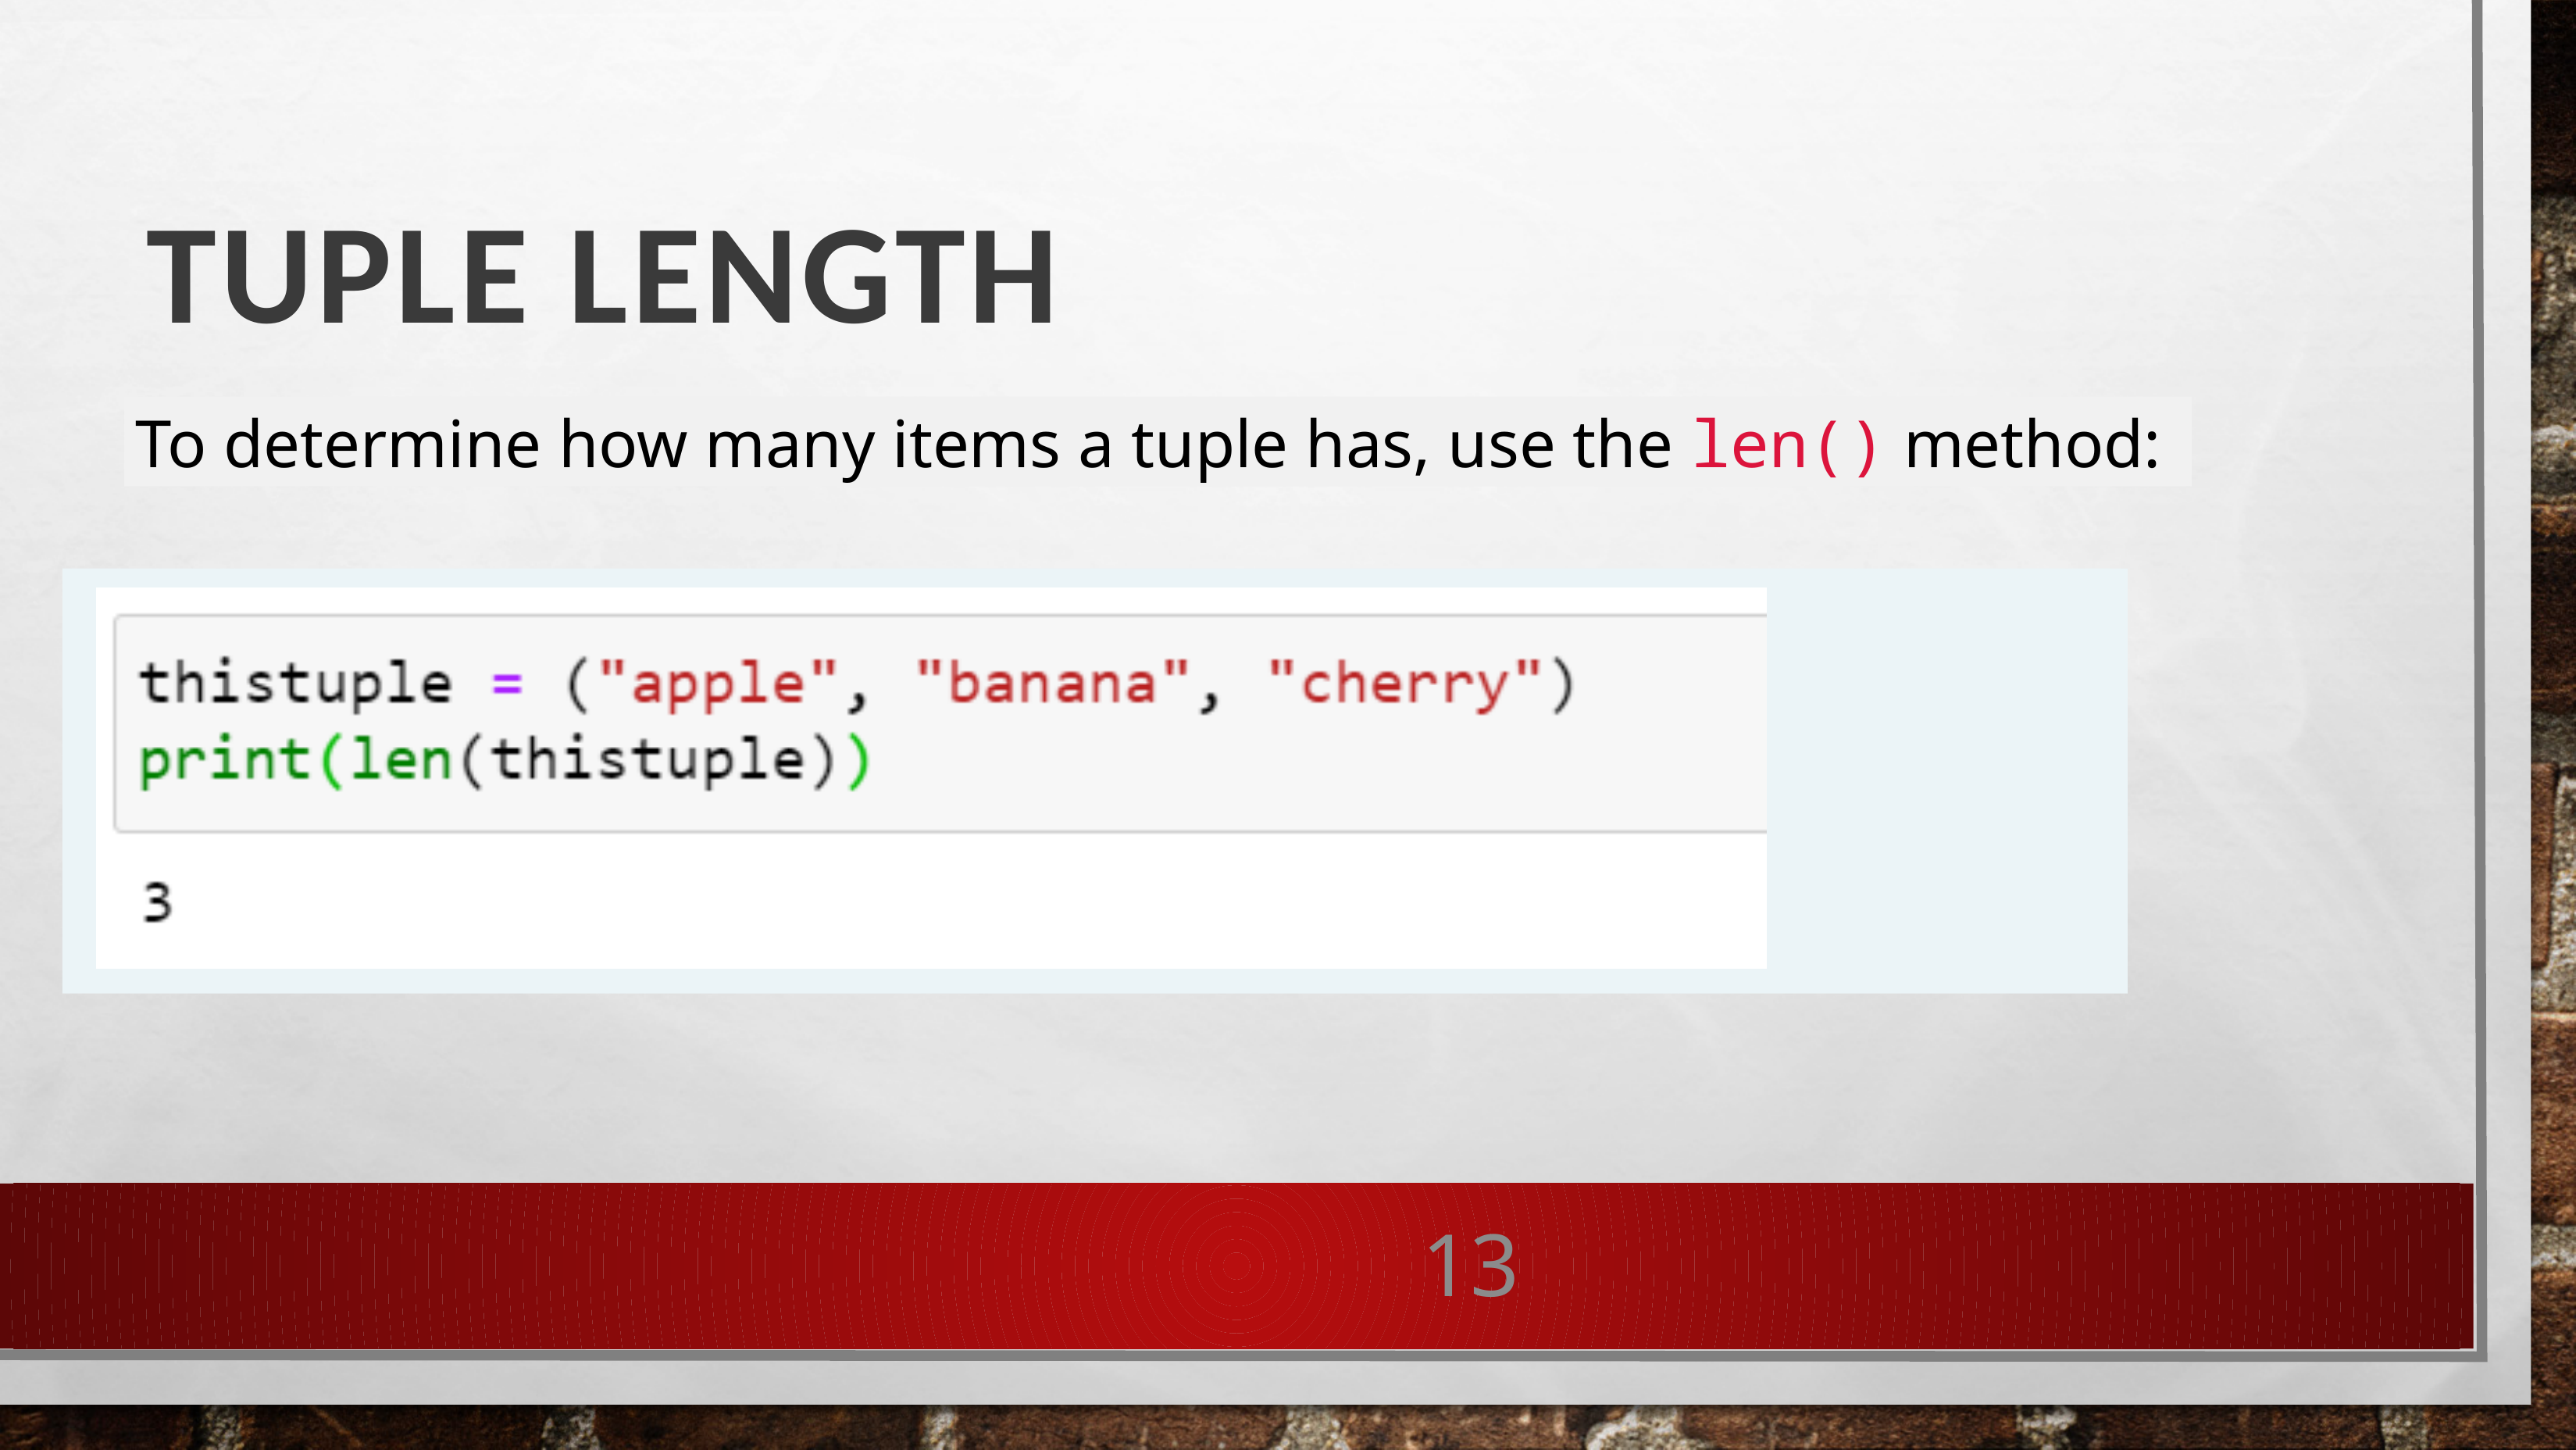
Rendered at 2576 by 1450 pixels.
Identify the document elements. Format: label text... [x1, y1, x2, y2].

slide_number 13 [1328, 1216, 1520, 1323]
picture [0, 0, 2576, 1450]
picture [96, 588, 1767, 970]
text_box [62, 568, 2128, 994]
title Tuple Length [144, 145, 2342, 388]
text_box To determine how many items a tuple has, use the len() method: [123, 396, 2192, 487]
